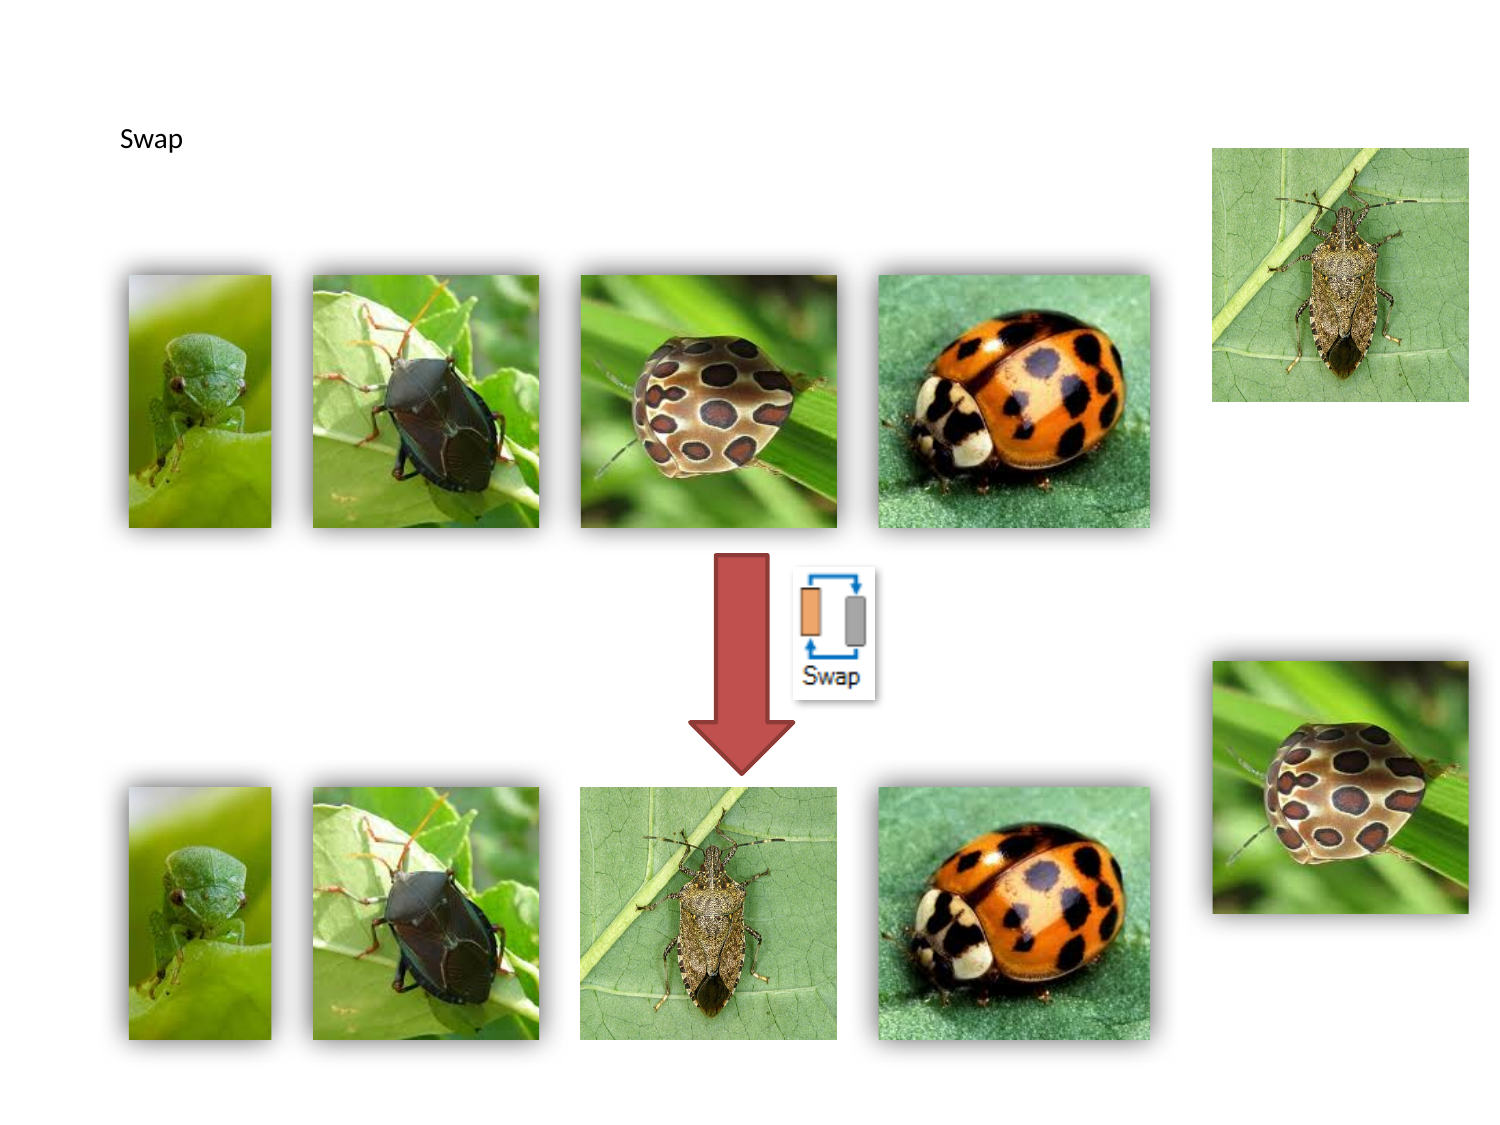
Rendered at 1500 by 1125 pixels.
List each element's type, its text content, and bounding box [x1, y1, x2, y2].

picture [580, 787, 838, 1041]
picture [128, 787, 272, 1041]
picture [1212, 148, 1469, 402]
picture [128, 274, 272, 528]
picture [312, 787, 540, 1041]
picture [312, 274, 540, 528]
picture [878, 274, 1151, 528]
picture [793, 567, 876, 700]
picture [580, 274, 838, 528]
picture [878, 787, 1151, 1041]
text_box [688, 553, 796, 777]
picture [1212, 660, 1469, 914]
text_box Swap [105, 112, 1000, 163]
